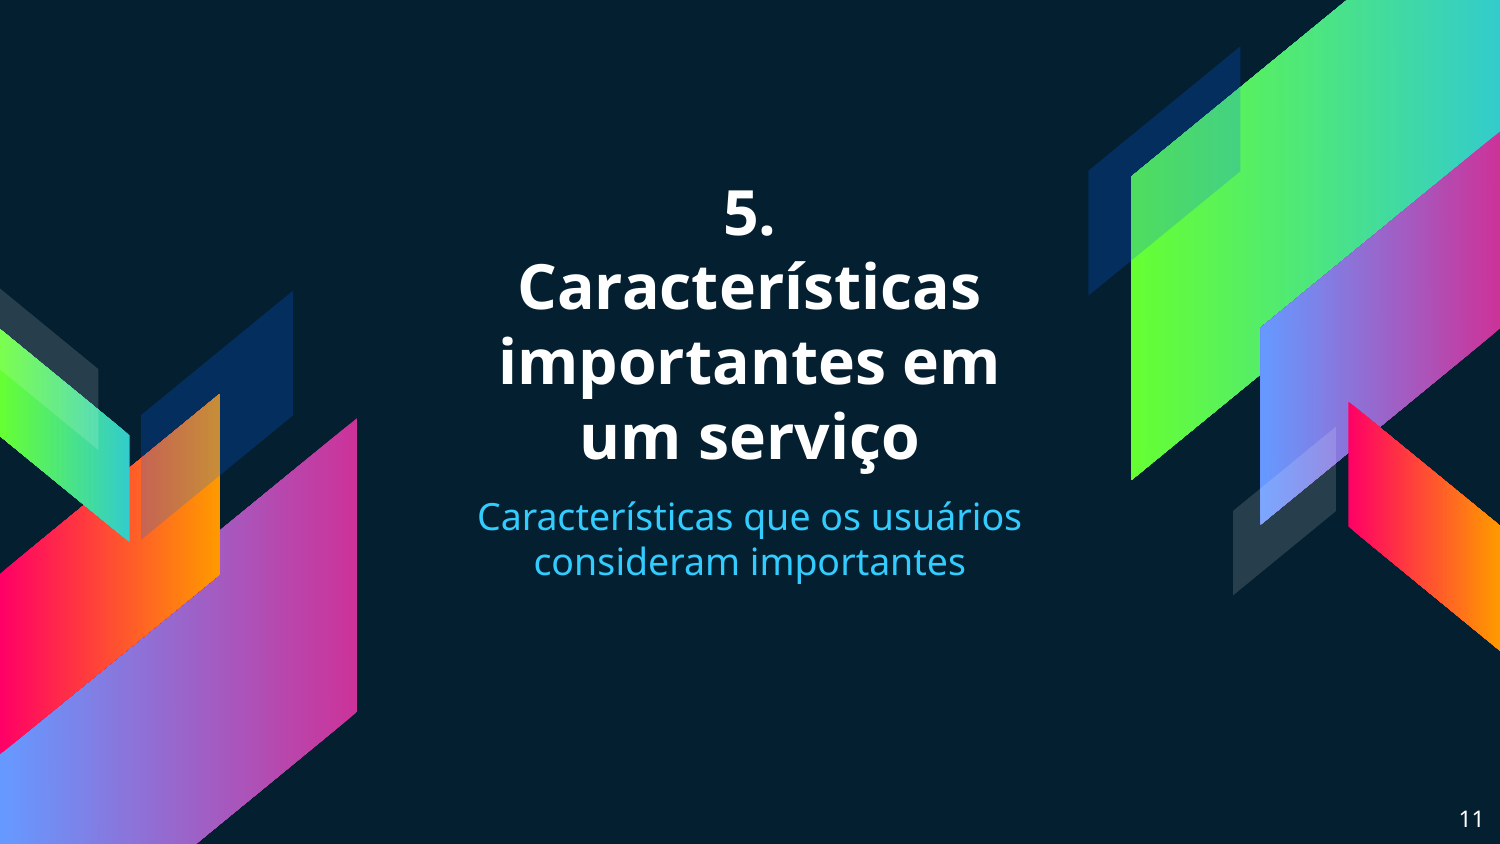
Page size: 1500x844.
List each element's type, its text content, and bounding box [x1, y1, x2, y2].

title 5. Características importantes em um serviço [434, 297, 1066, 478]
subtitle Características que os usuários consideram importantes [434, 478, 1066, 608]
slide_number ‹#› [1403, 789, 1500, 844]
